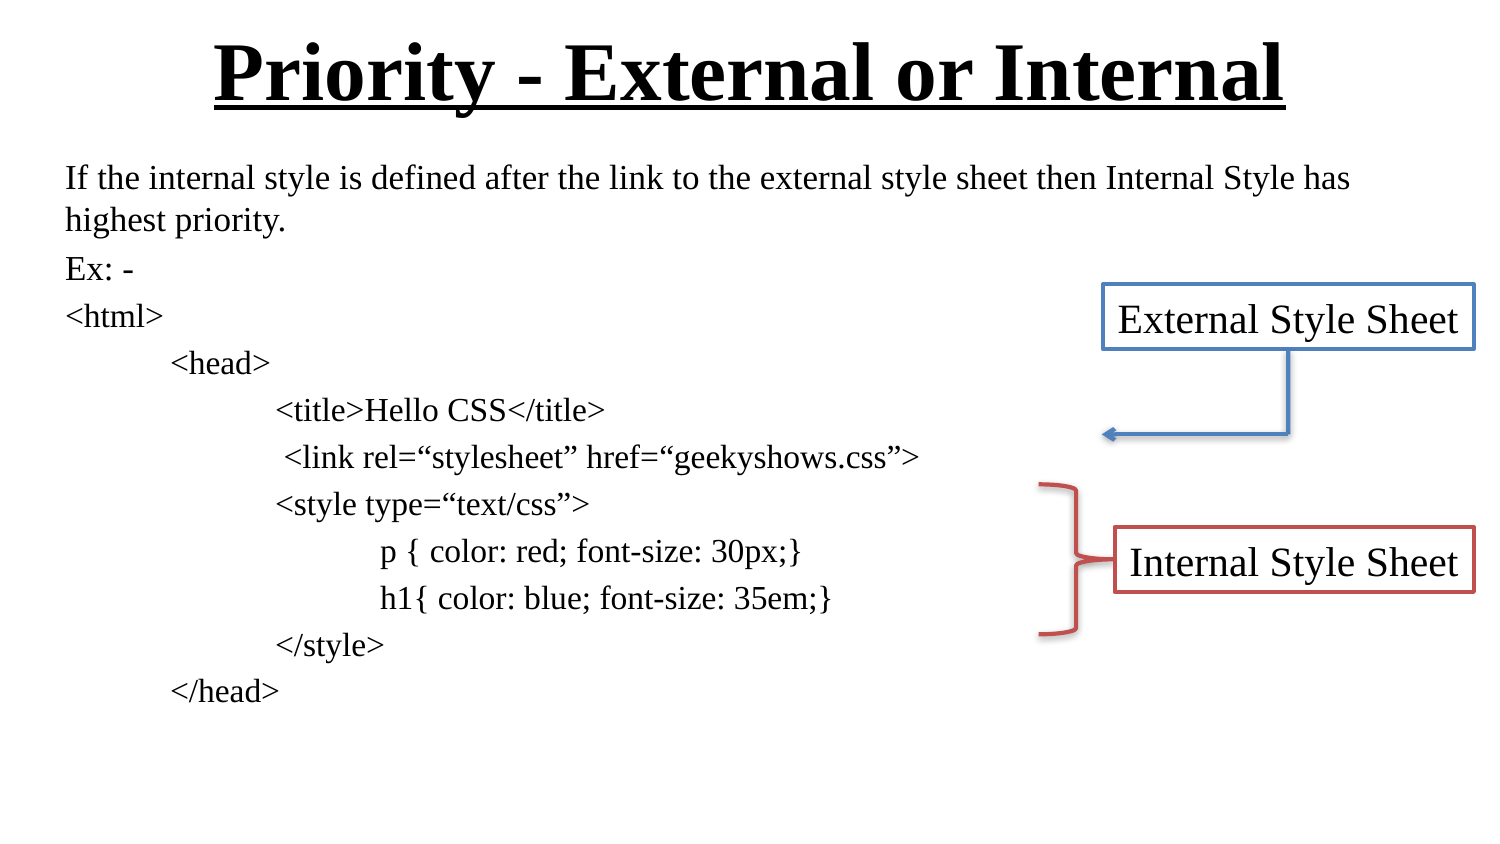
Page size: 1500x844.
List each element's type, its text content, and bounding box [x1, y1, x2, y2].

list If the internal style is defined after the link to the external style sheet then Internal Style has highest priority. Ex: - <html> <head> <title>Hello CSS</title> <link rel=“stylesheet” href=“geekyshows.css”> <style type=“text/css”> p { color: red; font-size: 30px;} h1{ color: blue; font-size: 35em;} </style> </head> [50, 146, 1400, 772]
text_box [1038, 482, 1113, 637]
text_box External Style Sheet [1101, 282, 1476, 351]
text_box Internal Style Sheet [1113, 525, 1476, 594]
title Priority - External or Internal [75, 0, 1425, 138]
